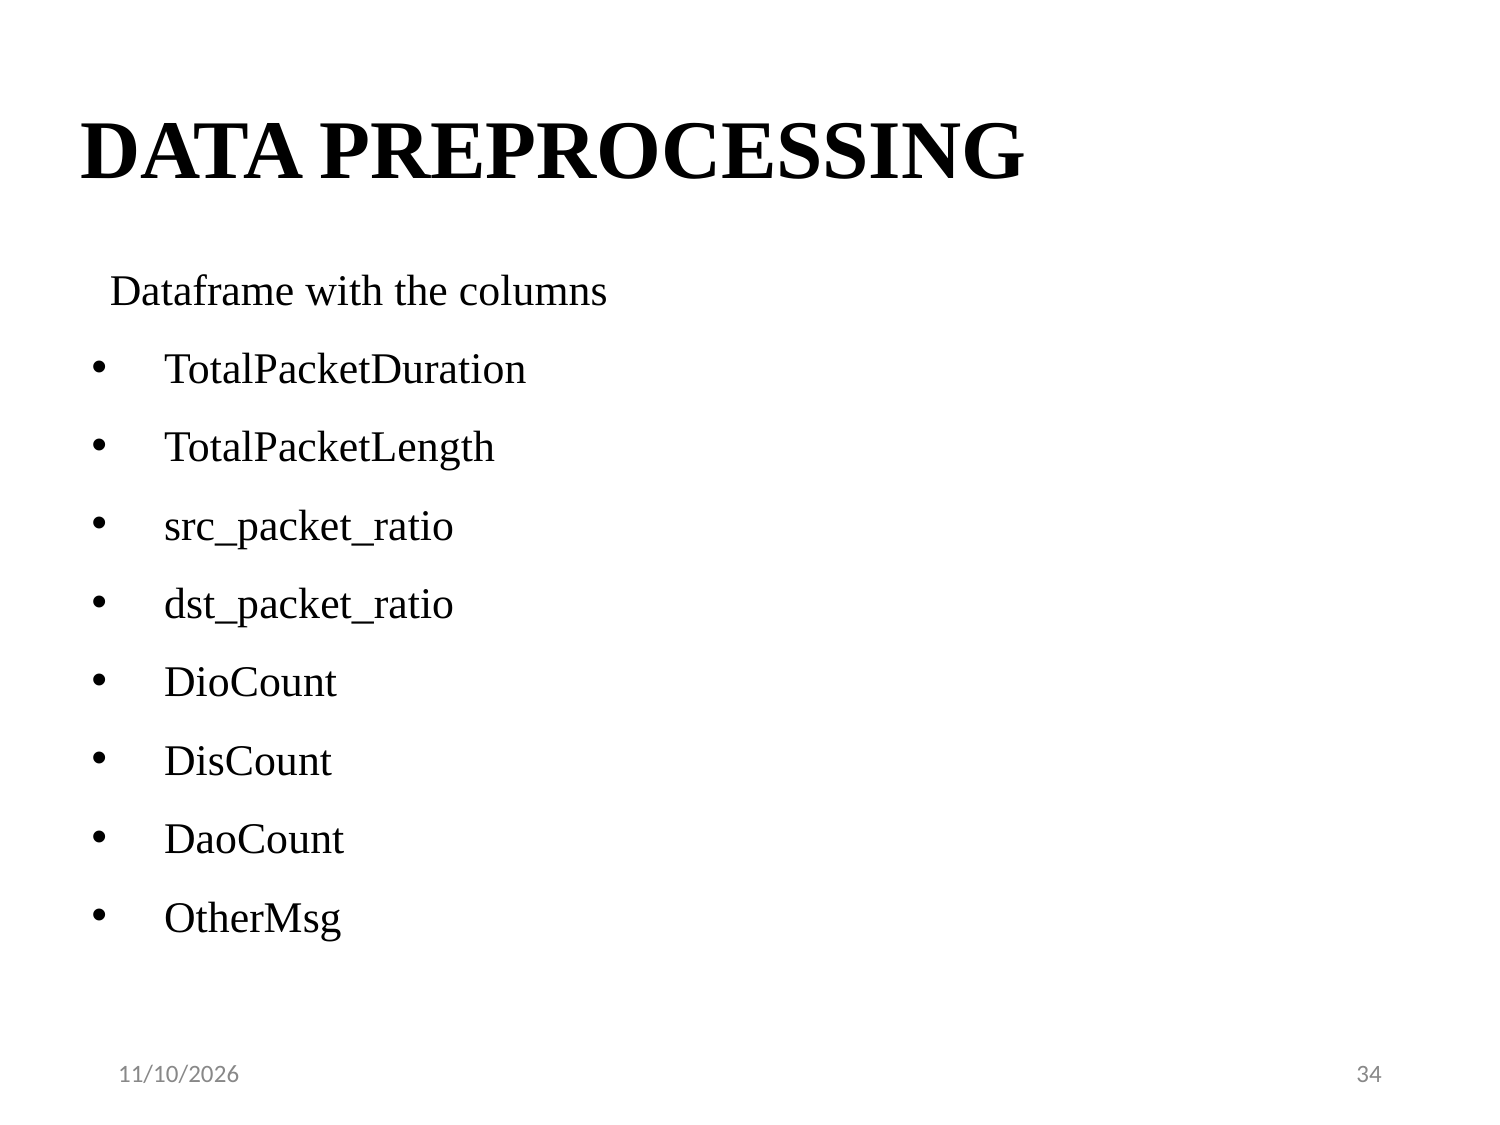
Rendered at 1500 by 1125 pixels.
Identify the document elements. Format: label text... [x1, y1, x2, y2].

slide_number 34 [1059, 1042, 1397, 1103]
title DATA PREPROCESSING [64, 42, 1359, 261]
list Dataframe with the columns TotalPacketDuration TotalPacketLength src_packet_ratio dst_packet_ratio DioCount DisCount DaoCount OtherMsg [76, 243, 1447, 953]
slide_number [103, 1042, 441, 1103]
